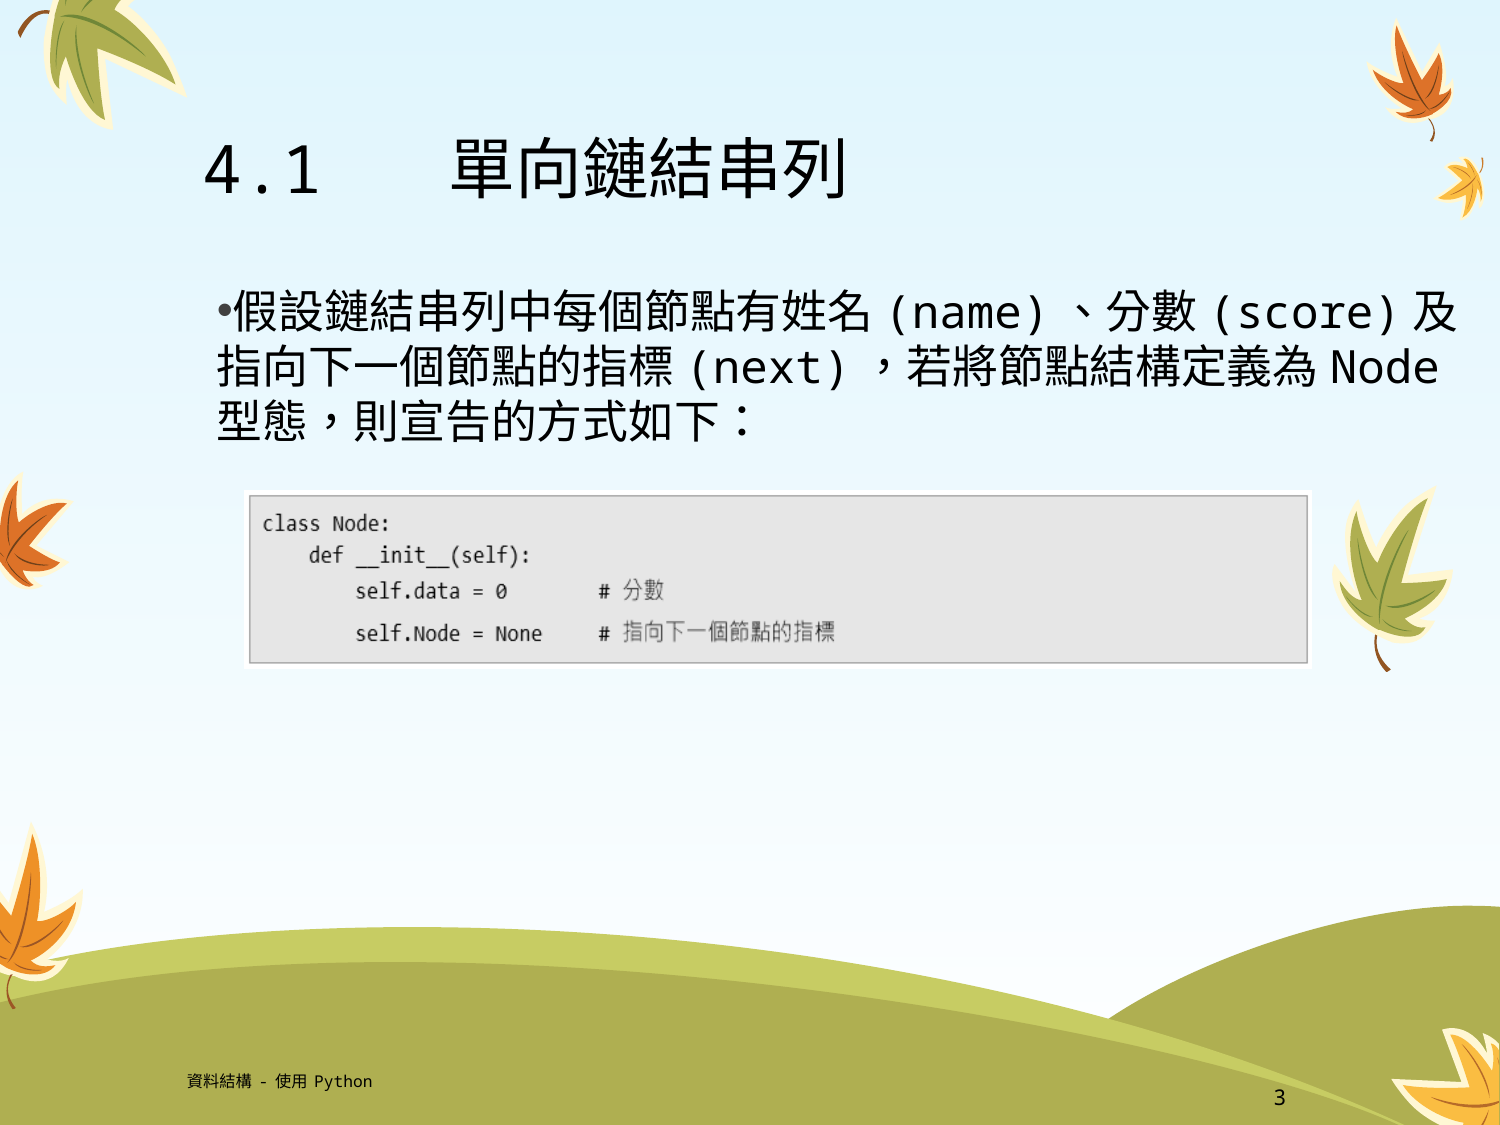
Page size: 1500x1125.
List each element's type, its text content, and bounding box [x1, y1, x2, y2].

title 4.1 單向鏈結串列 [187, 12, 1312, 216]
list 假設鏈結串列中每個節點有姓名(name)、分數(score)及指向下一個節點的指標(next)，若將節點結構定義為Node 型態，則宣告的方式如下： [201, 275, 1500, 1013]
slide_number 3 [1222, 1082, 1302, 1122]
footer 資料結構-使用Python [171, 1065, 1031, 1105]
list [243, 490, 1312, 669]
